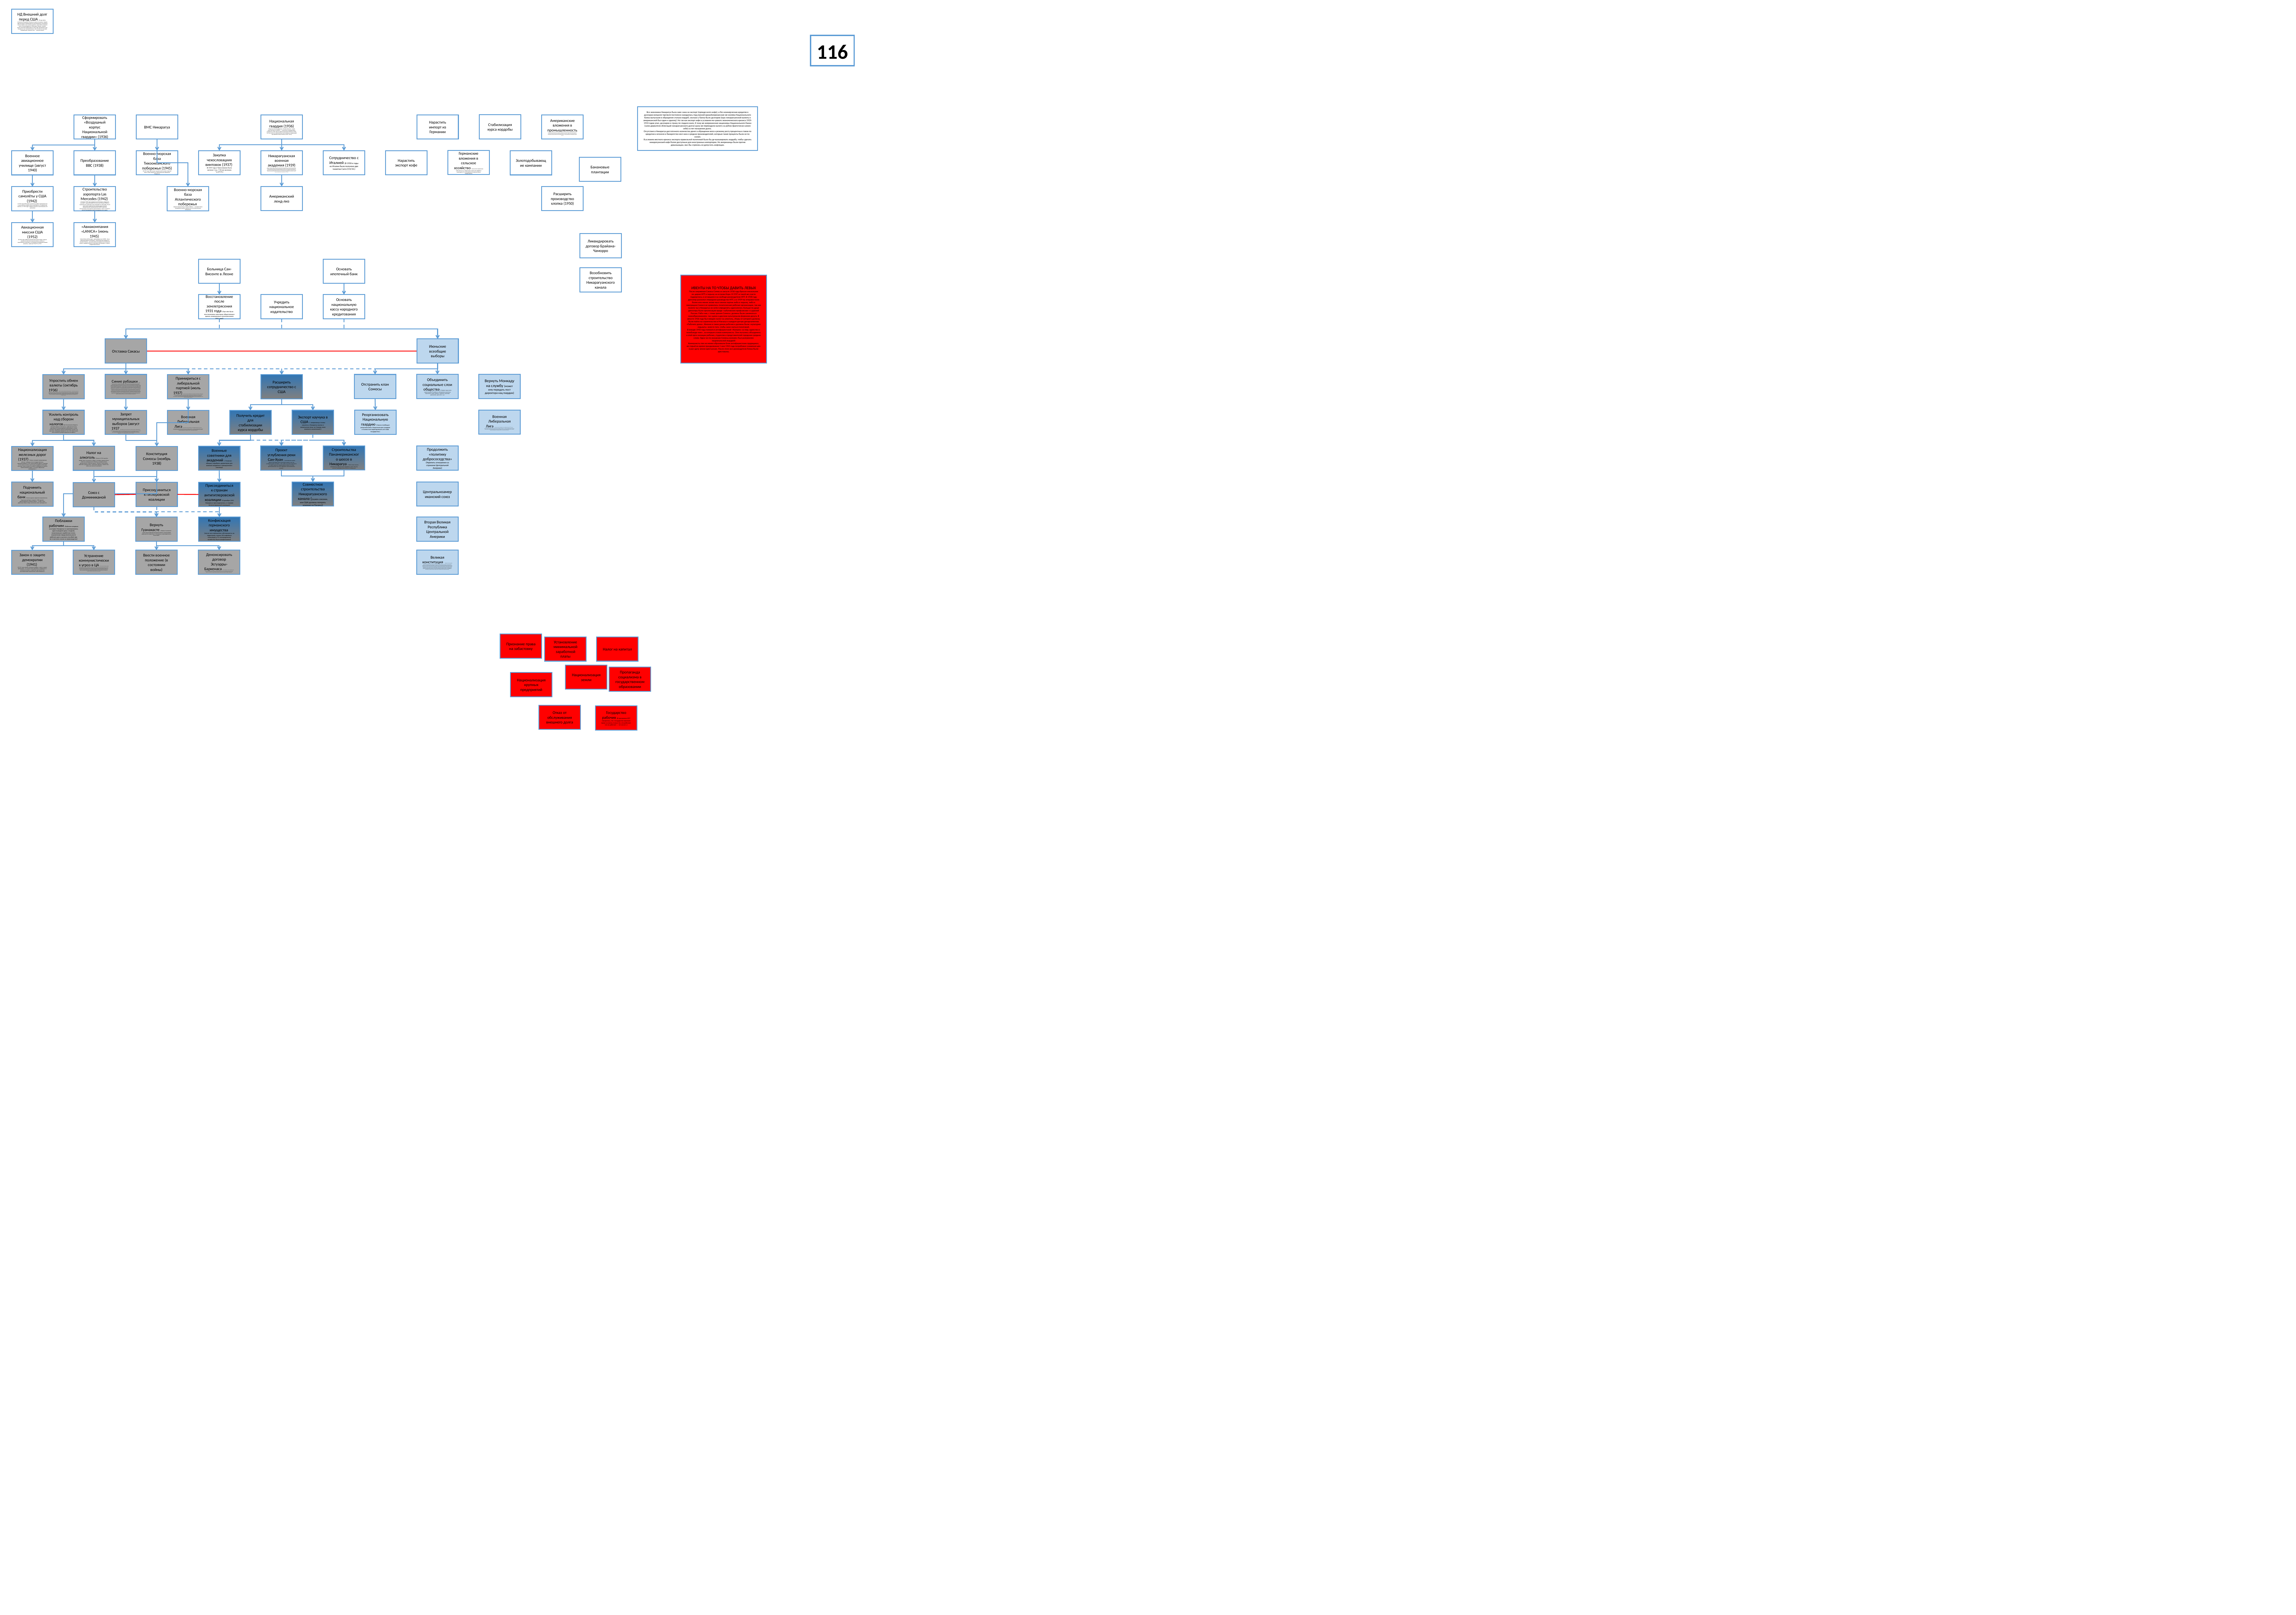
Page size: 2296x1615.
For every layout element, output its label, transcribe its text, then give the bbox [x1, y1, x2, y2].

text_box Установление минимальной заработной платы [544, 637, 587, 661]
text_box 116 [810, 35, 854, 66]
text_box Вернуть Монкаду на службу (может ему передать пост директора нац гвардии) [478, 374, 520, 399]
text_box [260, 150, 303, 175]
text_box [120, 480, 130, 543]
text_box Национализация железных дорог (1937) (Сомоса, который позиционировал себя как «национа¬листа-государственника», национализировал в 1937 году железные дороги, но доходы от них только частично шли в казну государства. Большую часть дик¬татор оставлял за собой. Он официально являлся главой железных дорог с ти¬тулом «Верховный руководитель») [11, 446, 54, 471]
text_box Нарастить экспорт кофе [385, 150, 427, 175]
text_box Американский ленд-лиз [260, 186, 303, 211]
text_box Вся экономика Никарагуа была завя¬зана на экспорт (прежде всего кофе), и без коммерческих кредитов в долларах внешняя торговля постоянно находилась под угрозой крахаАмериканские же хозяева Национального банка выпускали в обращение столько кордоб, сколько у банка было долларов (курс никарагуанской валюты к американской был один к одному). Но так как экспорт кофе в условиях ми¬рового экономического кризиса 1929-1933 годов упал, долларов в страну по¬падало мало. К тому же американские акционеры Национального банка (сами держатели облигаций никарагуанского долга) сразу же переводили валюту за рубеж (фактически самим себе) в счет погашения долга. Отсутствие в Никарагуа достаточного количества денег в обращении вело к резкому росту процентных ставок по кредитам и вгоняло в банкротство мел¬ких и средних производителей, которым такие проценты были не по силам. В условиях жесткого кризиса экспорта правильной политикой было бы де-вальвировать кордобу, чтобы сделать никарагуанский кофе более доступным для иностранных импортеров. Но американцы были против девальвации, яко¬бы стремясь не допустить инфляции. [637, 106, 758, 151]
text_box Реорганизовать Национальную гвардию (Сакаса пообещал реорганизовать Национальную гвардию и полностью переподчинить её главе государства.) [365, 410, 396, 435]
text_box Военное авиационное училище (август 1940) [11, 150, 54, 175]
text_box Пропаганда социализма в государственном образовании [609, 667, 651, 691]
text_box Нарастить импорт из Германии [417, 115, 459, 139]
text_box Военные советники для академий (- Рузвельт обещает подобрать директоров для военной академии и авиационного училища) [198, 446, 240, 471]
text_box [229, 425, 241, 456]
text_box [43, 530, 52, 561]
text_box Экспорт каучука в США (- американцы готовы закупать в Никарагуа каучук и манильскую пень¬ку (товары явно военного назначения);) [303, 410, 318, 435]
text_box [42, 425, 54, 456]
text_box Усилить контроль над сбором налогов (Для балансировки бюджета (который сводился в Никарагуа с дефицитом) Сомоса прислушался к рекомендациям американцев и усилил контроль над сбором налогов (американцы считали, что одна лишь ликвидация фаворитиз¬ма в этой сфере может легко увеличить доходы правительства вдвое).) [43, 410, 85, 435]
text_box Сформировать «Воздушный корпус Национальной гвардии» (1936) [74, 115, 116, 139]
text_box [291, 393, 303, 487]
text_box Сотрудничество с Италией (В 1930-е годы из Италии было получено две танкетки Carro CV3/33.) [323, 150, 365, 175]
text_box Восстановление после землетрясения 1931 года (При нём были восстановлены некоторые общественные здания, разрушенные землетрясением 1931 года[) [214, 294, 225, 319]
text_box Поблажки рабочим (Рабочим впервые в истории Никарагуа га¬рантировались один выходной день в неделю, минимальная заработная плата, ограничение продолжительности рабочего дня и выплата пособий при не¬счастном случае на производстве) [43, 517, 85, 541]
text_box Денонсировать договор Эсгуэрры-Баркенаса (Монкада продолжил „политику добрососедства“ (исп. Política de Buena Vecindad) с США и другими странами региона. В мае 1930 года он ратифицировал Договор Эсгуэрры-Баркенаса от 1928 года, по которому Никарагуа передала Колумбии спорные острова Сан-Андрес и Провиденсия.) [198, 550, 240, 575]
text_box Отстранить клан Сомосы [370, 374, 396, 399]
text_box Закон о защите демократии (1941) (В 1941 году конгресс Никарагуа одобрил «закон о защите демократии». Со¬гласно этому документу, запрещались и коммунистическая, и нацистская иде¬ологии как противоречащие социальному строю Никарагуа.) [11, 550, 53, 575]
text_box Золотодобывающие кампании [510, 150, 552, 175]
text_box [198, 291, 210, 447]
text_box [58, 114, 70, 176]
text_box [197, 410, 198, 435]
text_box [349, 251, 370, 407]
text_box Налог на капитал [596, 637, 639, 661]
text_box Возобновить строительство Никарагуанского канала [579, 268, 622, 292]
text_box Присоединиться к странам антигитлеровской коалиции (8 декабря 1941 Никарагуа присоединилась к странам Антигитлеровской коалиции) [198, 482, 240, 507]
text_box Учредить национальное издательство [260, 294, 303, 319]
text_box Германские вложения в сельское хозяйство (после чего германская собственность на территории страны (46 кофейных плантаций и 51 скотоводческое хозяйство) была конфискована) [447, 150, 490, 175]
text_box Запрет муниципальных выборов (август 1937 (Все выборные органы власти были замены «комитетами соседей», находившимися под жестким контролем центрального правительства. Даже бюджеты муниципалитетов теперь тоже утверждали в Манагуа. Причем в столице санкционировали единое для всей страны процентное соотношение тех или иных расходов. Например, на адми¬нистративные расходы полагалось тратить не более 35% бюджета, на жилищ¬но-коммунальные услуги и развитие инфраструктуры — 40%, на здравоохра¬нение и гигиену — 10% и т.д.) [105, 410, 147, 435]
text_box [322, 460, 335, 492]
text_box Американские вложения в промышленность(. К тому же именно американский капитал и представлял собой фактически всю рудиментарную промышленность Никарагуа.13 миллионов долларов американских инвестиций было сосредоточе¬но в Москитии — добыча золота, заготовка древесины, банановые планта¬ции. Там у американских компаний были собственные портовые сооружения и железные дороги. В западной части Никарагуа американцы вложили только 2 миллиона долларов — в плантации кофе, хлопка и коммунальное хозяйство Манагуа.) [541, 115, 584, 139]
text_box Преобразование ВВС (1938) [74, 150, 116, 175]
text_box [260, 425, 272, 456]
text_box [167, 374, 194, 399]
text_box ИВЕНТЫ НА ТО ЧТОБЫ ДАВИТЬ ЛЕВЫХ После свержения Сакасы Сомоса в августе 1936 года бросил нескольких ли¬деров НПТ в тюрьму на острова Корн. В 1937-м такой же участи подверглись и оставшиеся на свободе руководители НПТ. В 1938 году диктатор расколол очередное руководство НПТ, а в 1939-му отправил всех более или менее актив¬ных членов партии либо в тюрьму, либо в эмиграцию.Сомосе не нравились политические рабочие организации, так как полити¬ку в Никарагуа он хотел определять единолично. Больше по душе диктатору были организации вроде «зубатовских профсоюзов» в царской России. Рабо¬чие, с точки зрения Сомосы, должны были заниматься самообразованием, тан¬цами и другими культурными формами досуга. В августе 1936 года был введен налог на алкоголь, сборы от которого должны были пойти на строительство в Манагуа и каждом центре департаментов «Рабочего дома». Именно в таких домах рабочие и должны были «культурно отдыхать» вместо того, чтобы зани¬маться политикой. В январе 1943 года появился антифашистский «Конгресс за мир, единство и освобожде¬ние», за которым стояли коммунисты. Они пытались объединить в этой орга¬низации рабочих, студентов и представителей городских средних слоев. Одна¬ко по указанию Сомосы конгресс был разгромлен национальной гвардией Коммунисты тем не менее образовали Блок антифашистских трудящихся, ко¬торый во время празднования 1 мая 1943 года потребовал снижения цен и раз¬дачу земли крестьянам. После этого все руководители блока были арестованы. [680, 275, 767, 364]
text_box Подчинить национальный банк (Сомосе удалось подчинить правительству Национальный банк, который с 1938 года был зарегистрирован в Манагуа (ранее — в США). Совет директоров банка теперь назначался лично президентом.) [11, 482, 53, 506]
text_box Отставка Сакасы [105, 339, 147, 363]
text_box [183, 514, 192, 577]
text_box Конституция Сомосы (ноябрь 1938) [136, 446, 178, 471]
text_box Центральноамериканский союз [416, 482, 458, 506]
text_box Признание права на забастовку [500, 634, 542, 658]
text_box Приобрести самолёты у США (1942) (С 1942 года небольшое количество учебно-тренировочных и транспортных средств было приобретено в Соединенных Штатах, а к 1945 году в общей сложности насчитывалось 20 самолетов) [11, 186, 54, 211]
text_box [354, 291, 365, 447]
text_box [245, 113, 256, 176]
text_box Военная Либеральная Лига (Сомоса решил также милитаризовать часть либеральной партии. В 1937 году так называемой Военной либеральной лиге (в ней состояли члены либераль¬ной партии — ветераны гражданских войн) был присвоен статус вспомога¬тельных военных формирований национальной гвардии. Всего в лиге было примерно 2600 членов, и ее боевые отряды были распределены по городам и поселкам . Главой лиги был сам Сомоса.) [478, 410, 520, 435]
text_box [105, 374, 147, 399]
text_box Июньские всеобщие выборы [417, 339, 459, 363]
text_box Вернуть Гуанакасте («Вернуть Гуанакасте» в 1814 году провинция Гуанакасте вместе с полуостровом добровольно отделилась от Никарагуа и присоединилась к Коста-Рике.) [136, 517, 177, 541]
text_box Совместное строительства Никарагуанского канала ((нужен союзник, или США должны потерять влияние на Панаму)) [292, 482, 334, 506]
text_box Строительства Панамериканского шоссе в Никарагуа (- США готовы оказать инженерную и финансовую поддержку строи¬тельству участка Панамериканского шоссе в Никарагуа;) [323, 445, 365, 470]
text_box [135, 425, 147, 456]
text_box Продолжить «политику добрососедства» (Укрепить отношения со странами Центральной Америки) [416, 446, 458, 470]
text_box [131, 447, 134, 494]
text_box Военно-морская база Тихоокеанского побережья (1945) (В 1945 году США начали строительство военно-морской базы в порту Коринто на Тихоокеанском побережье Никарагуа.) [136, 150, 148, 175]
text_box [400, 337, 412, 400]
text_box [149, 407, 197, 438]
text_box Расширить сотрудничество с США [260, 374, 303, 399]
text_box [89, 338, 101, 400]
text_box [194, 251, 214, 407]
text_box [318, 219, 339, 438]
text_box Основать ипотечный банк [339, 259, 349, 284]
text_box Основать национальную кассу народного кредитования [339, 294, 349, 319]
text_box Стабилизация курса кордобы [479, 115, 521, 139]
text_box Национализация земли [565, 665, 607, 690]
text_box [291, 460, 303, 492]
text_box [55, 479, 102, 509]
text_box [74, 530, 83, 561]
text_box Закупка чехословацких винтовок (1937) (В 1937 году в Чехословакии было куплено 1 тыс. 7,92-мм винтовок "vz.24"[7].) [198, 150, 240, 175]
text_box Получить кредит для стабилизации курса кордобы [245, 410, 271, 435]
text_box Конфискация германского имущества (после чего германская собственность на территории страны (46 кофейных плантаций и 51 скотоводческое хозяйство) была конфискована) [198, 517, 240, 541]
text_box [148, 147, 197, 178]
text_box Национальная гвардия (1936) (Национальная гвардия (исп. Guardia Nacional , иначе известная как la Guardia ) — ополчение и жандармерия , созданная в 1925 году во время оккупации Никарагуа США . Он стал известен нарушениями прав человека и коррупцией при режиме семьи Сомоса (1936–1979)) [260, 115, 303, 139]
text_box Отказ от обслуживания внешнего долга [538, 705, 581, 730]
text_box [380, 282, 401, 376]
text_box Военно-морская база Атлантического побережья (военно-морская база в Пуэрто-Кабесас — основное место базирования военно-морских сил на Атлантическом побережье) [167, 186, 209, 211]
text_box Упростить обмен валюты (октябрь 1936) (Первое, что сделал новый фактический хозяин страны, — внимательно прислушался к пожеланиям крупного бизнеса относительно изменения ва-лютно-финансовой политики. В октябре 1936 года был упрощен обмен кордоб на доллары. Экспортеры отныне могли сохранять 70% своей валютной выруч¬ки в долларах и продавать их по рыночному курсу. Остальные 30% надо было по-прежнему сдавать в Национальный банк по официальному курсу 1:1 (ранее сдавалась вся выручка). Таким образом, экспортеры могли существенно увели¬чить свои доходы, поскольку курс черного рынка был 1,75 кордобы за доллар) [43, 374, 85, 399]
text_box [162, 282, 183, 376]
text_box Строительство аэропорта Las Mercedes (1942) 22 января 1942 года правительство Никарагуа подписало контракт с авиакомпанией Pan American Airways (США) на строительство аэропорта под названием Las Mercedes. После окончания строительства помимо единственной никарагуанской авиакомпании LANICA аэропорт использовали иностранные авиакомпании, также он являлся местом базирования военно-воздушных сил страны. [74, 186, 116, 211]
text_box Ввести военное положение (в состоянии войны) [136, 550, 177, 575]
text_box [119, 445, 131, 508]
text_box НД Внешний долг перед США (В годы войны экономика Никарагуа наконец-то вышла из кризиса. Однако причина резко поправившегося экономического положения страны корени¬лась совсем в другом: существенно выросли цены на производимые в Ника¬рагуа товары, которые охотно закупали американцы. В 1943 году торговый ба¬ланс Никарагуа стал положительным и был полностью погашен внешний долг (причем часть — раньше срока).) [11, 9, 53, 34]
text_box Объединить социальные слои общества (В первые годы своего существования PLI добилась объединения различных социальных слоев: рабочих, студентов, торговцев, домохозяек, крестьян и т. д.) [416, 374, 458, 399]
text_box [307, 113, 319, 176]
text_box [291, 389, 303, 420]
text_box Вторая Великая Республика Центральной Америки [416, 517, 458, 541]
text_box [73, 425, 85, 456]
text_box ВМС Никарагуа [136, 115, 178, 139]
text_box Государство рабочих (В программе НПТ говорилось, что «государство признает право на жизнь только тех, кто работает; кто не работает — тот не ест».) [595, 706, 637, 730]
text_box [225, 220, 245, 438]
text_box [183, 480, 193, 543]
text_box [323, 424, 334, 456]
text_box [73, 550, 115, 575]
text_box Больница Сан-Висенте в Леоне [214, 259, 225, 284]
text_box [151, 338, 163, 400]
text_box Национализация крупных предприятий [510, 672, 552, 697]
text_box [130, 495, 134, 541]
text_box Ликвидировать договор Брайана-Чаморро [579, 233, 622, 258]
text_box «Авиакомпания «LANICA» (июнь 1945) Líneas Aéreas de Nicaragua , действующая как LANICA , была авиакомпанией из Никарагуа . Штаб-квартира находится в столице Манагуа , она выполняла регулярные пассажирские рейсы в пределах Южной и Центральной Америки, а также в Соединенные Штаты. [74, 222, 116, 247]
text_box Расширить производство хлопка (1950) [541, 186, 584, 211]
text_box Налог на алкоголь (В августе 1936 года был введен налог на алкоголь, сборы от которого должны были пойти на строительство в Манагуа и каждом центре департаментов «Рабочего дома». Именно в таких домах рабочие и должны были «культурно отдыхать» вместо того, чтобы зани¬маться политикой.) [73, 446, 115, 471]
text_box Проект углубления реки Сан-Хуан (- инженерной службе армии США будет дано поручение оценить про¬ект углубления реки Сан-Хуан, с тем, чтобы она могла принимать ко¬рабли крупного водоизмещения (река Сан-Хуан рассматривалась как часть будущего трансокеанского канала) ; [260, 446, 291, 470]
text_box Присоединиться к гитлеровской коалиции [136, 482, 178, 507]
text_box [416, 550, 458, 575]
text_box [260, 389, 272, 420]
text_box Банановые плантации [579, 157, 621, 182]
text_box Авиационная миссия США (1952) (В 1952 году прибыла авиационная миссия США, которая увеличила количество доставленных учебных и транспортных самолетов, за которыми последовали боевые самолеты, такие как P-38, P-51 и P-47. [11, 222, 54, 247]
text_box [87, 447, 120, 541]
